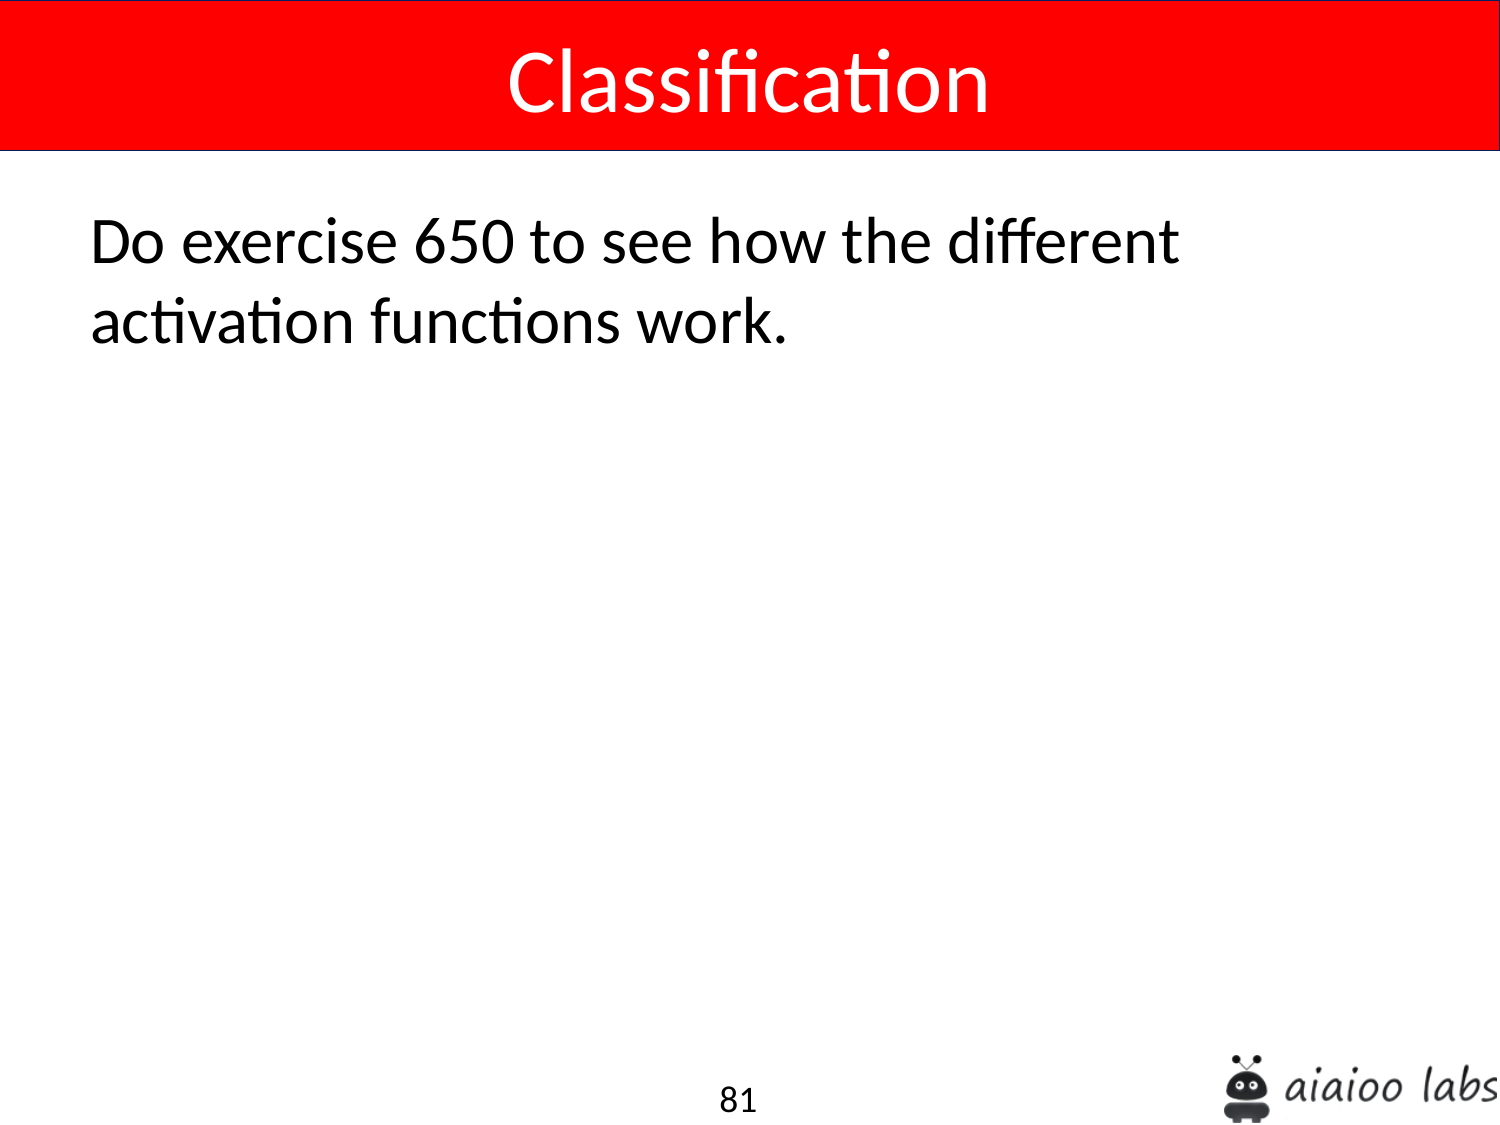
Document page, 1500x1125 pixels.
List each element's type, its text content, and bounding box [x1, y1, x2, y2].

picture [1224, 1055, 1497, 1123]
list Do exercise 650 to see how the different activation functions work. [75, 189, 1438, 1063]
text_box Classification [0, 0, 1500, 151]
